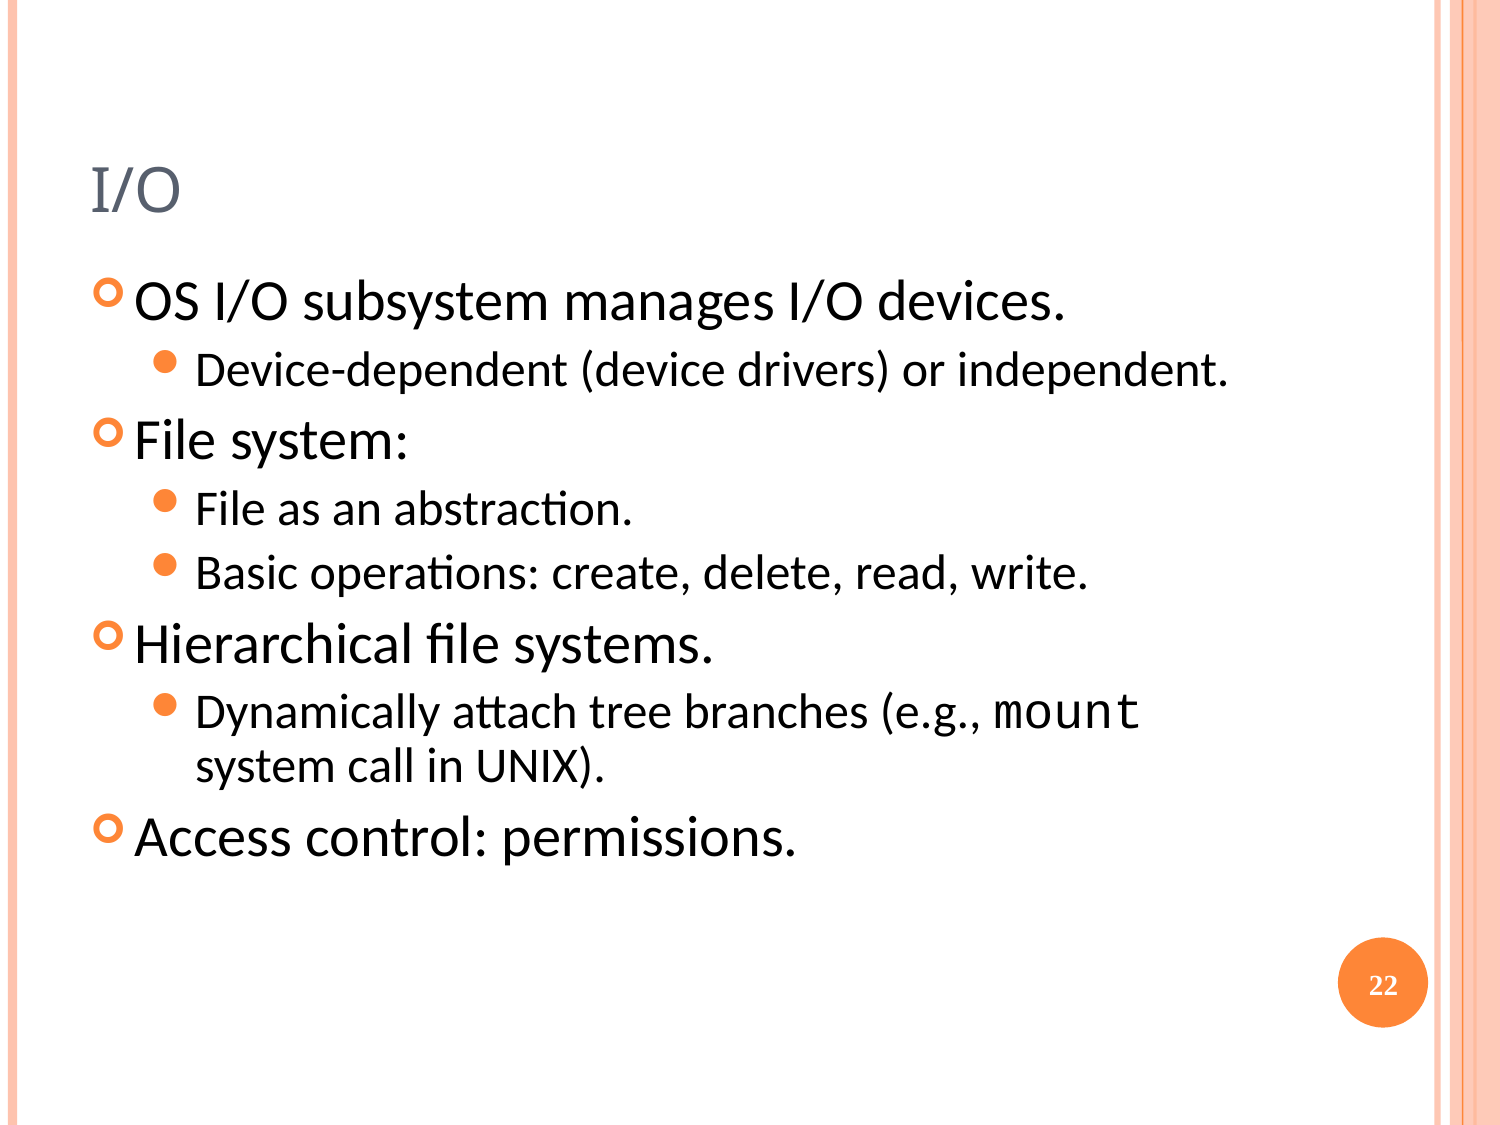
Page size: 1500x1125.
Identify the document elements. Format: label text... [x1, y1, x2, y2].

text_box 22 [1333, 940, 1434, 1026]
title I/O [75, 45, 1300, 233]
list OS I/O subsystem manages I/O devices. Device-dependent (device drivers) or independent. File system: File as an abstraction. Basic operations: create, delete, read, write. Hierarchical file systems. Dynamically attach tree branches (e.g., mount system call in UNIX). Access control: permissions. [75, 262, 1300, 1062]
